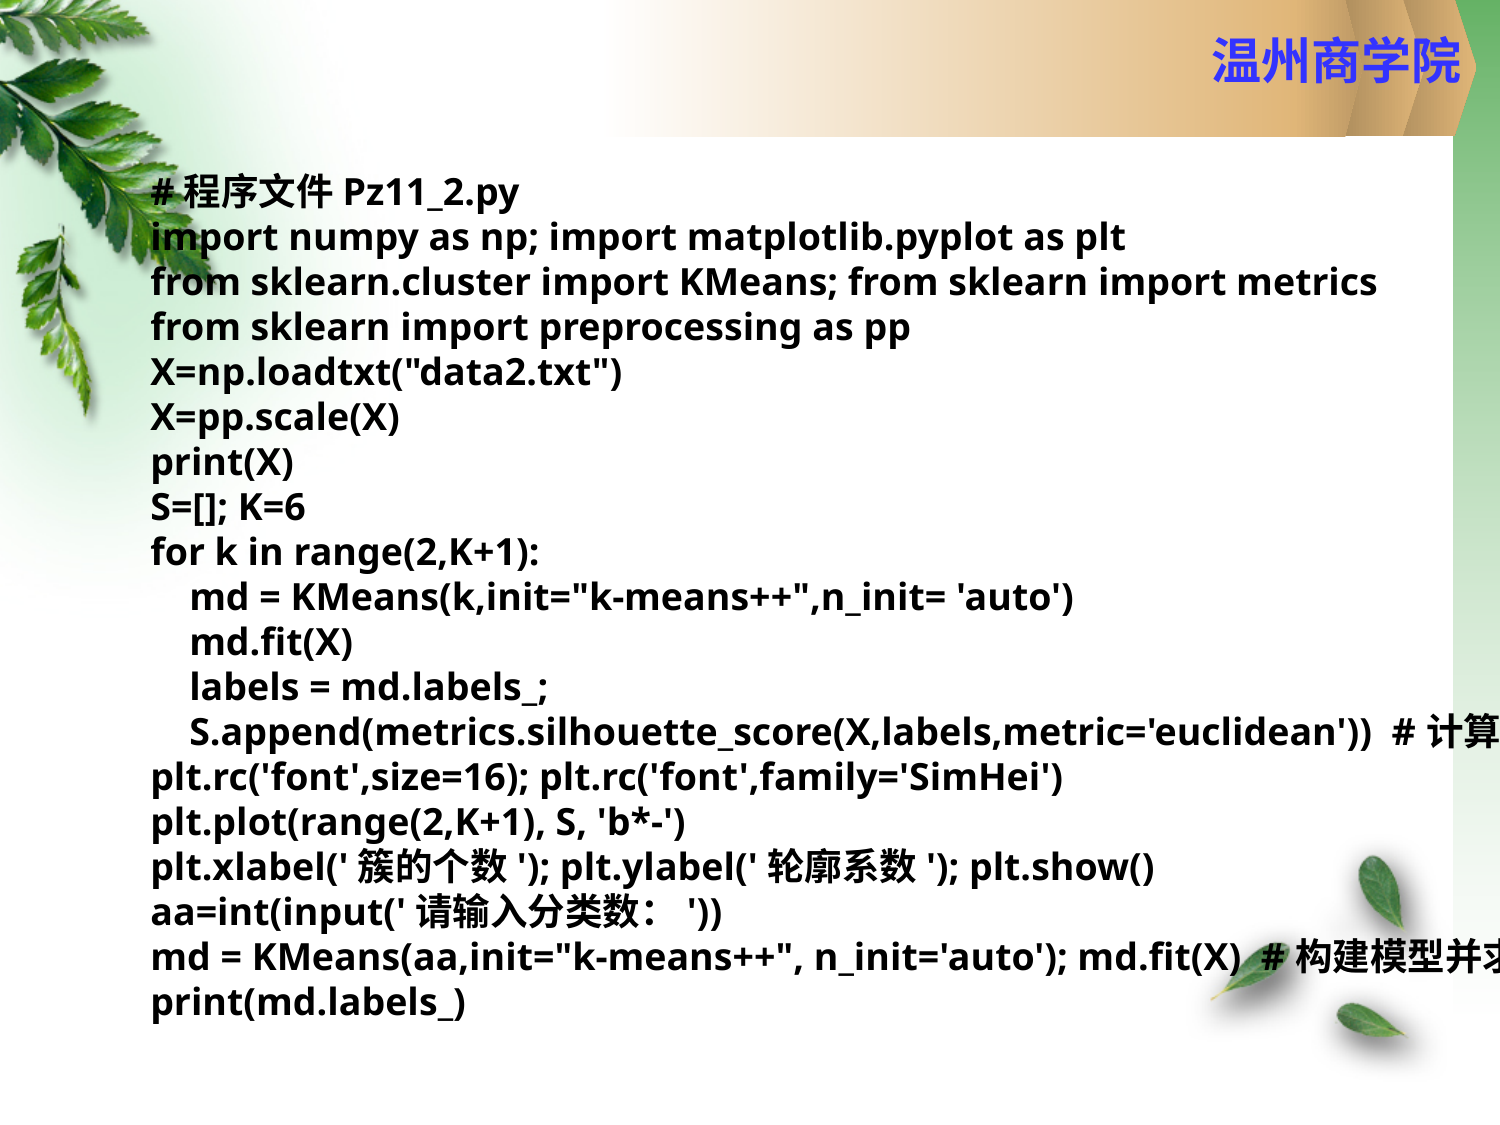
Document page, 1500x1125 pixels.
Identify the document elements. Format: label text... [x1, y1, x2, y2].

picture [0, 0, 1500, 1125]
text_box #程序文件Pz11_2.py import numpy as np; import matplotlib.pyplot as plt from sklearn.cluster import KMeans; from sklearn import metrics from sklearn import preprocessing as pp X=np.loadtxt("data2.txt") X=pp.scale(X) print(X) S=[]; K=6 for k in range(2,K+1): md = KMeans(k,init="k-means++",n_init= 'auto') md.fit(X) labels = md.labels_; S.append(metrics.silhouette_score(X,labels,metric='euclidean')) #计算轮廓系数 plt.rc('font',size=16); plt.rc('font',family='SimHei') plt.plot(range(2,K+1), S, 'b*-') plt.xlabel('簇的个数'); plt.ylabel('轮廓系数'); plt.show() aa=int(input('请输入分类数：')) md = KMeans(aa,init="k-means++", n_init='auto'); md.fit(X) #构建模型并求解模型 print(md.labels_) [135, 160, 1500, 1031]
